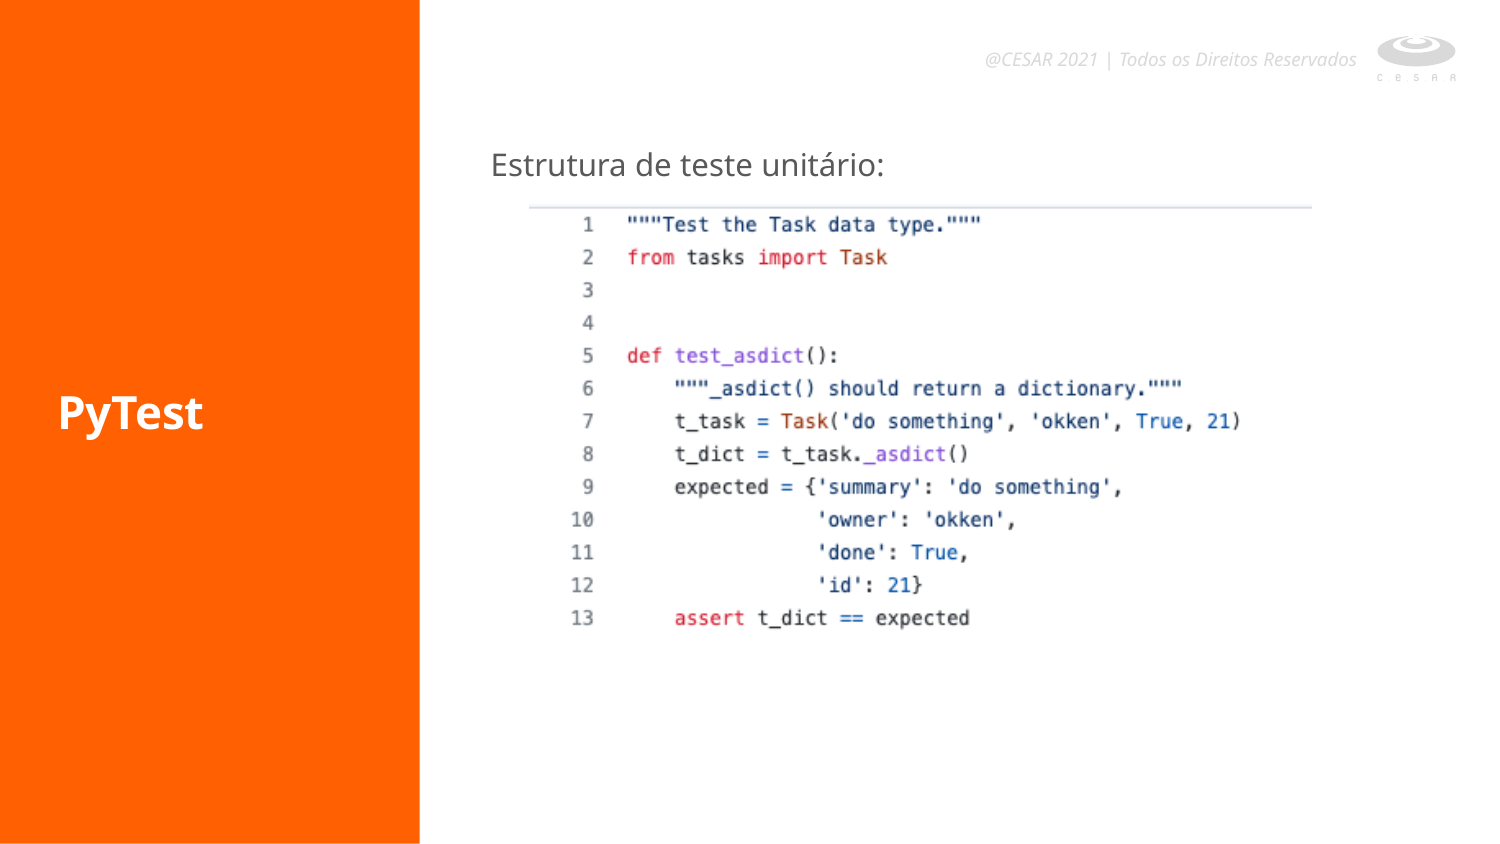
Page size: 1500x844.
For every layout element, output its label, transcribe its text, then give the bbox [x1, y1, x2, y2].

text_box Estrutura de teste unitário: [475, 124, 1358, 198]
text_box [970, 35, 1456, 91]
picture [528, 204, 1312, 640]
text_box PyTest [42, 368, 378, 476]
text_box [0, 0, 420, 844]
